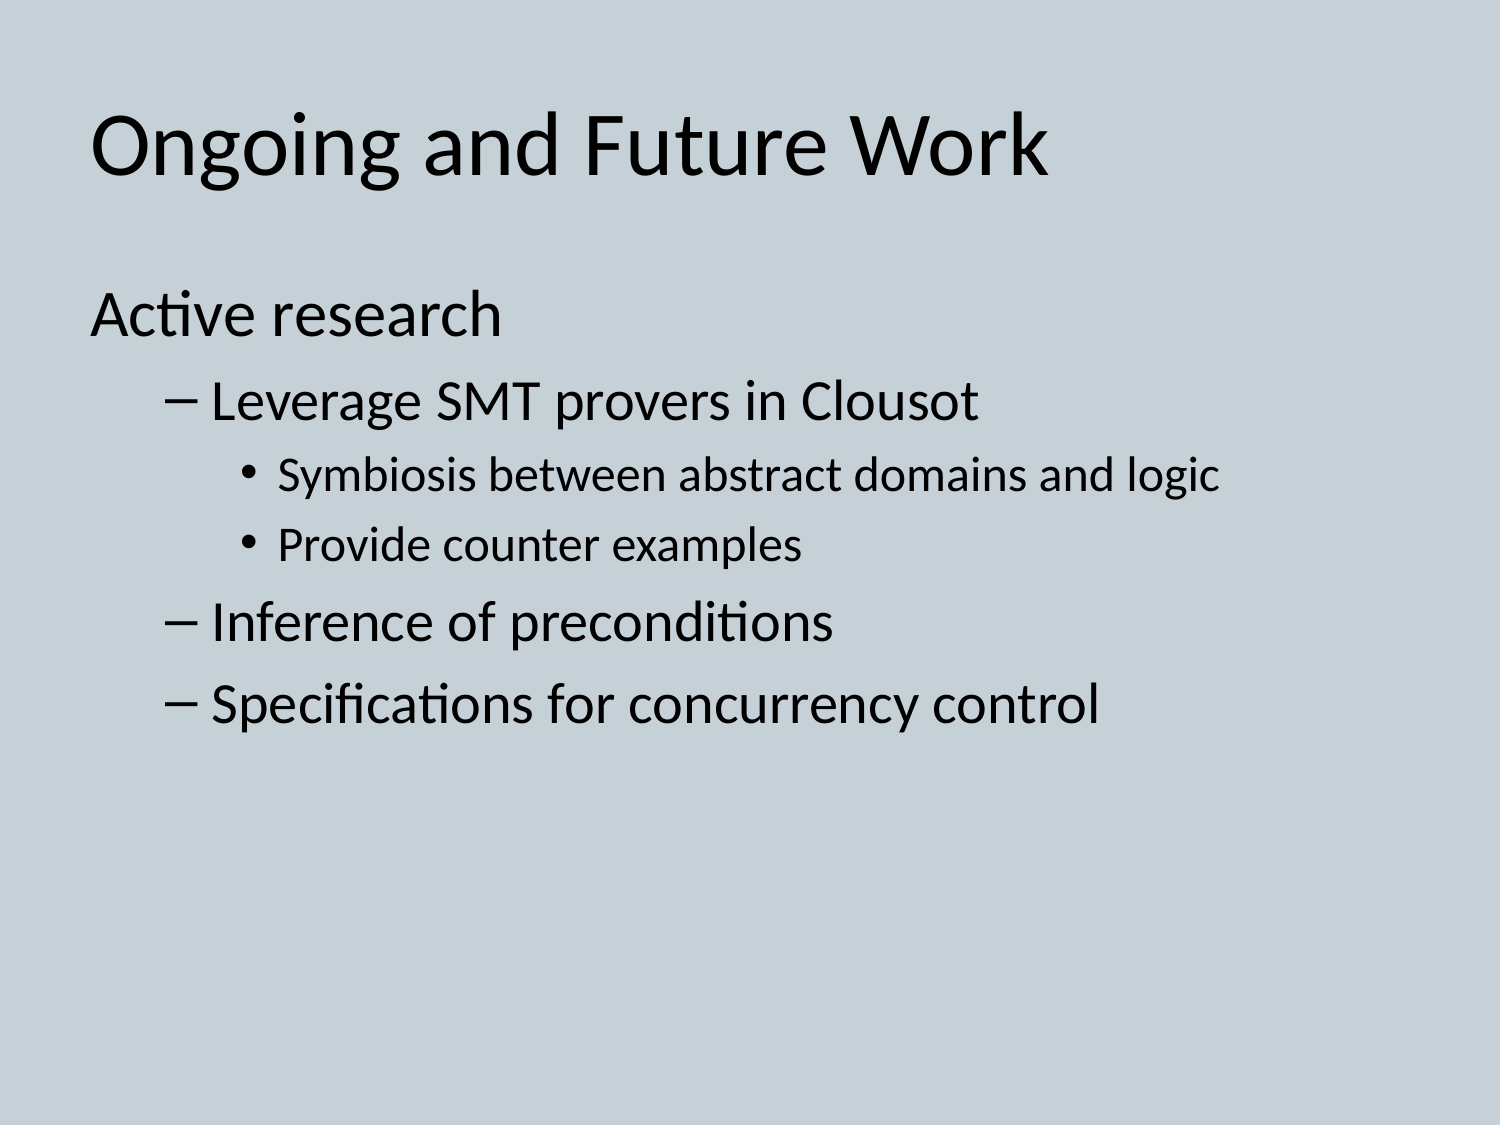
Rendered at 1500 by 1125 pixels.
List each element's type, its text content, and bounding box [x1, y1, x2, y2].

title Ongoing and Future Work [75, 45, 1425, 233]
list Active research Leverage SMT provers in Clousot Symbiosis between abstract domains and logic Provide counter examples Inference of preconditions Specifications for concurrency control [75, 262, 1425, 1005]
